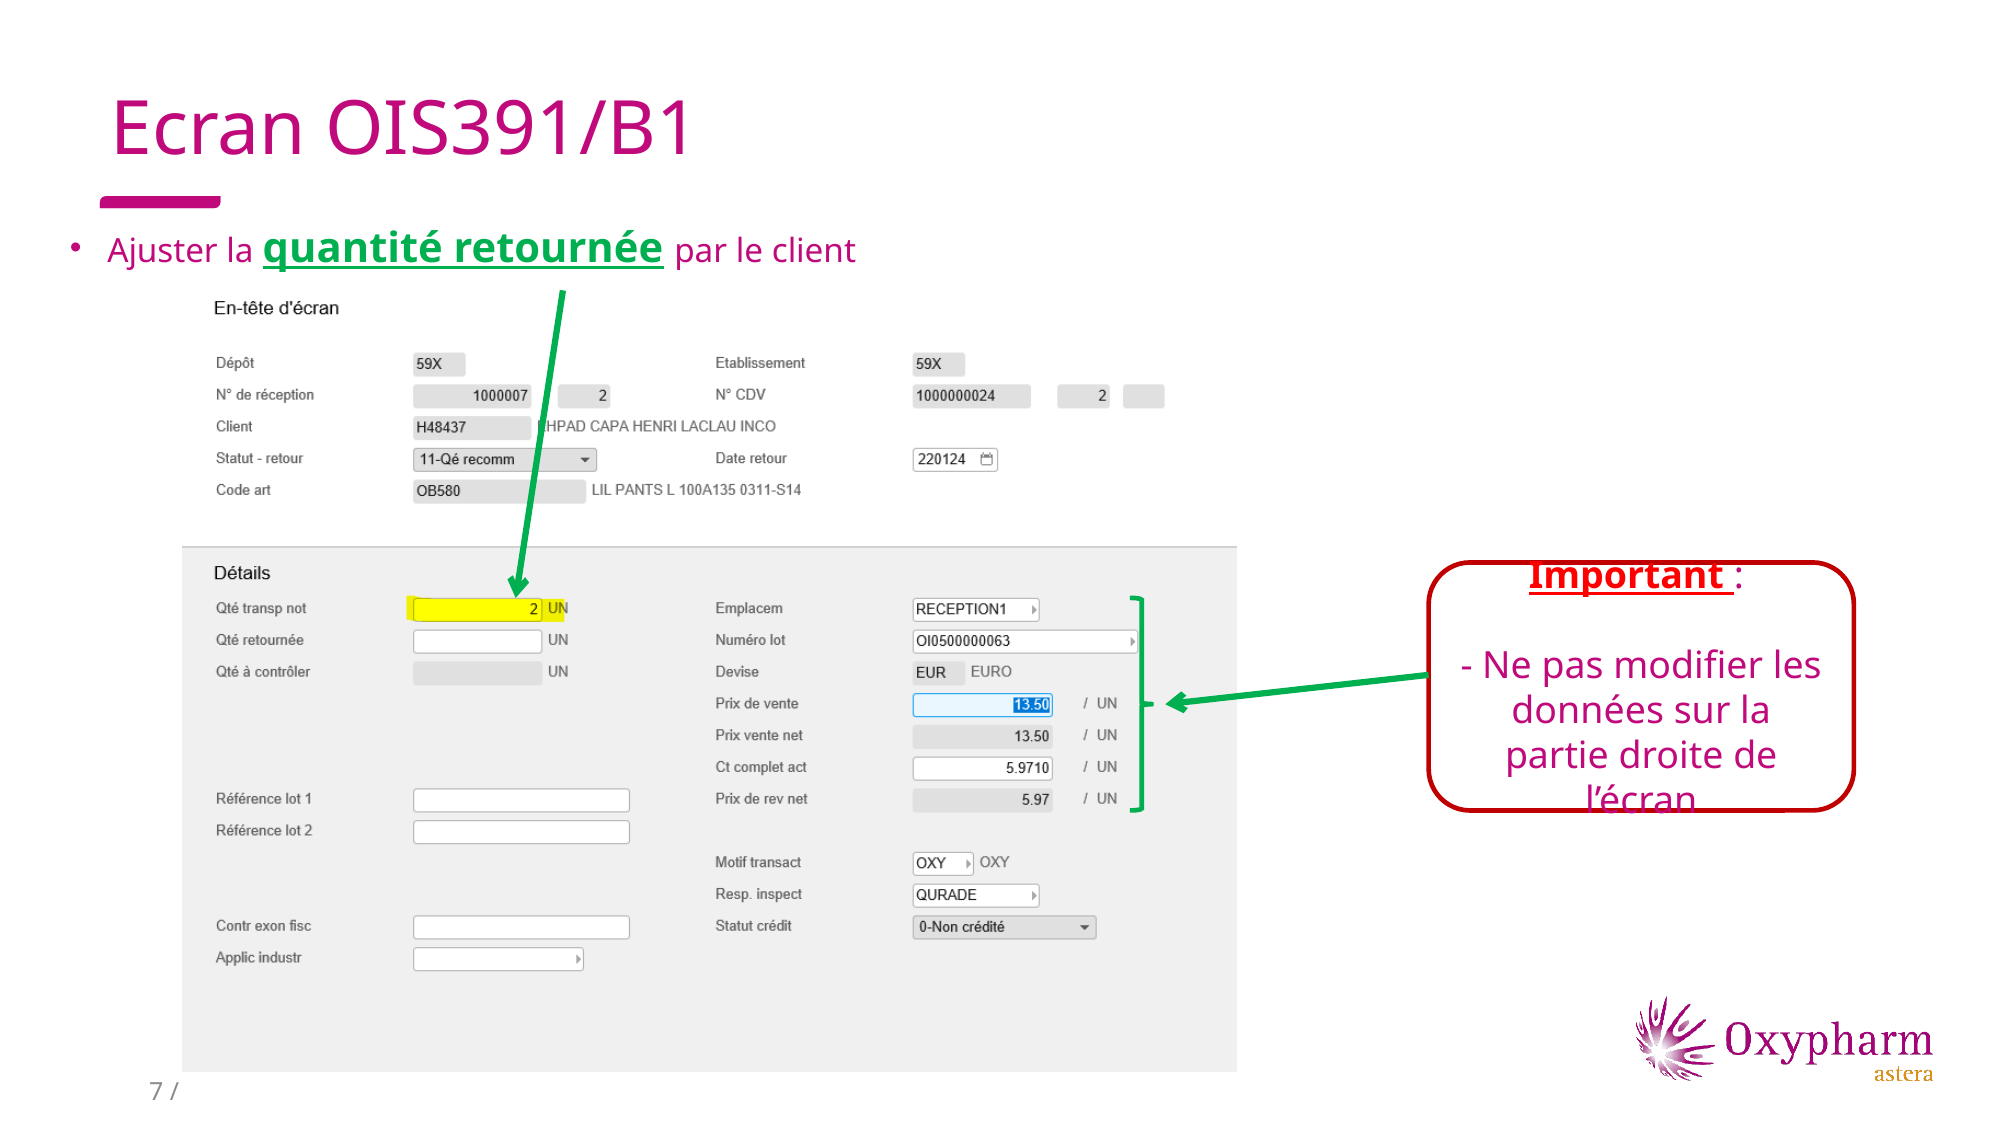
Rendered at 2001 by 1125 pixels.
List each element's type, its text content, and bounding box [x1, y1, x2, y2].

slide_number 7 / [63, 1062, 195, 1122]
picture [182, 288, 1237, 1072]
text_box Ajuster la quantité retournée par le client [54, 219, 1855, 370]
title Ecran OIS391/B1 [95, 36, 1896, 224]
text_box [1165, 674, 1429, 705]
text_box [515, 290, 563, 598]
picture [1636, 996, 1933, 1081]
text_box Important : - Ne pas modifier les données sur la partie droite de l’écran [1427, 561, 1855, 812]
